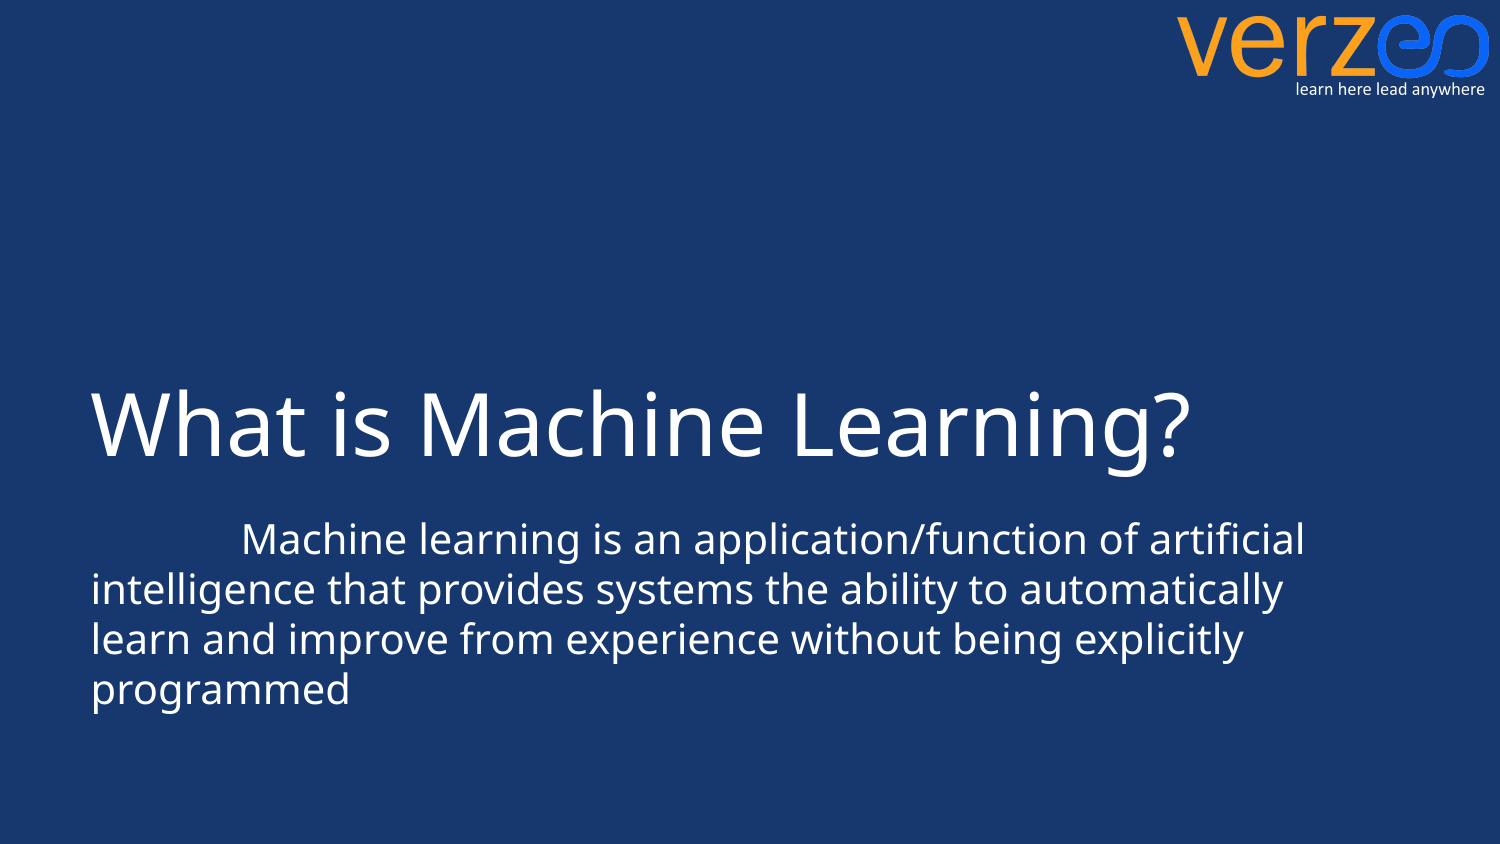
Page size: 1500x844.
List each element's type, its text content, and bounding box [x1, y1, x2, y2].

text_box Machine learning is an application/function of artificial intelligence that provides systems the ability to automatically learn and improve from experience without being explicitly programmed [75, 504, 1397, 672]
picture [1177, 15, 1489, 98]
title What is Machine Learning? [75, 338, 1425, 505]
